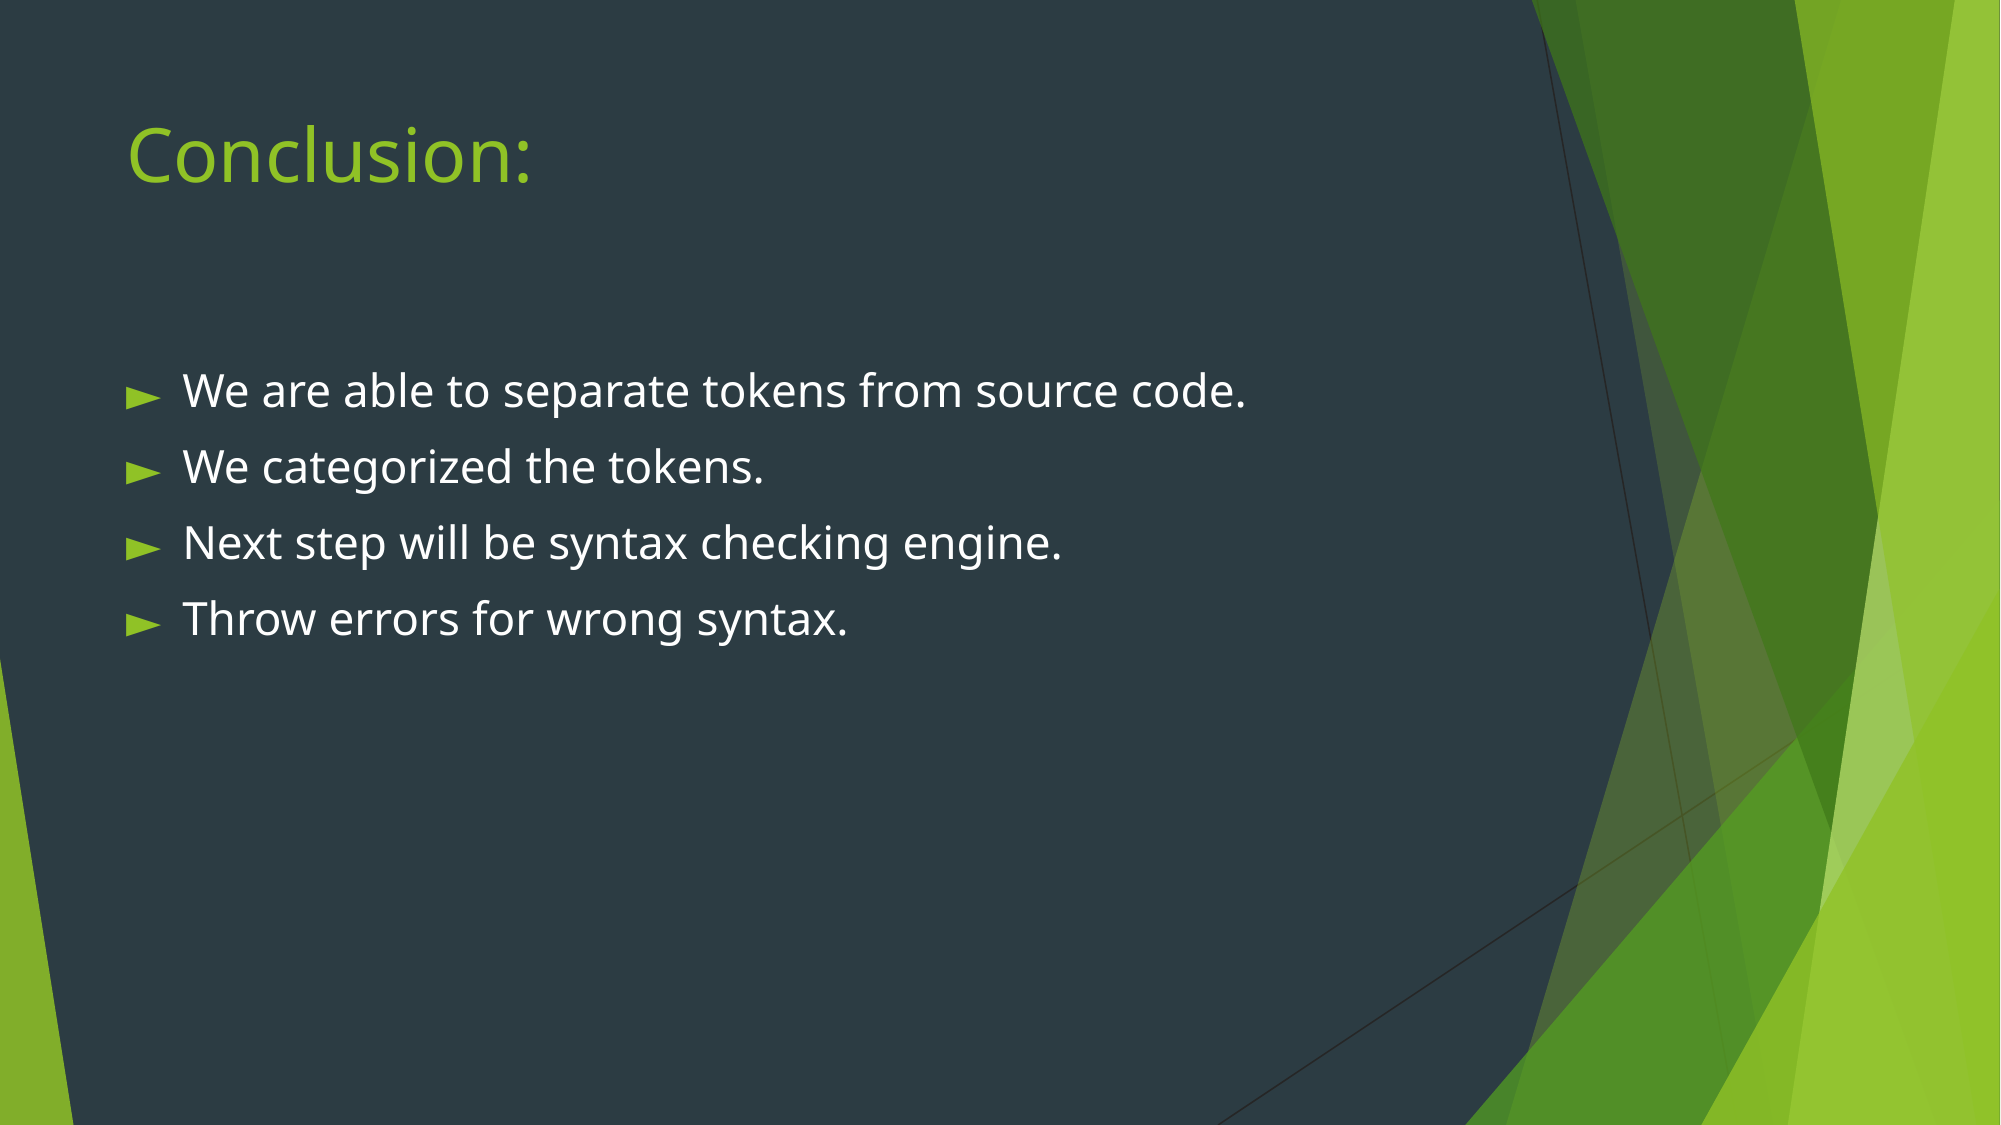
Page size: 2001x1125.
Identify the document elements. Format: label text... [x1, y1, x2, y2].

title Conclusion: [111, 99, 1522, 317]
list We are able to separate tokens from source code. We categorized the tokens. Next step will be syntax checking engine. Throw errors for wrong syntax. [111, 354, 1522, 992]
